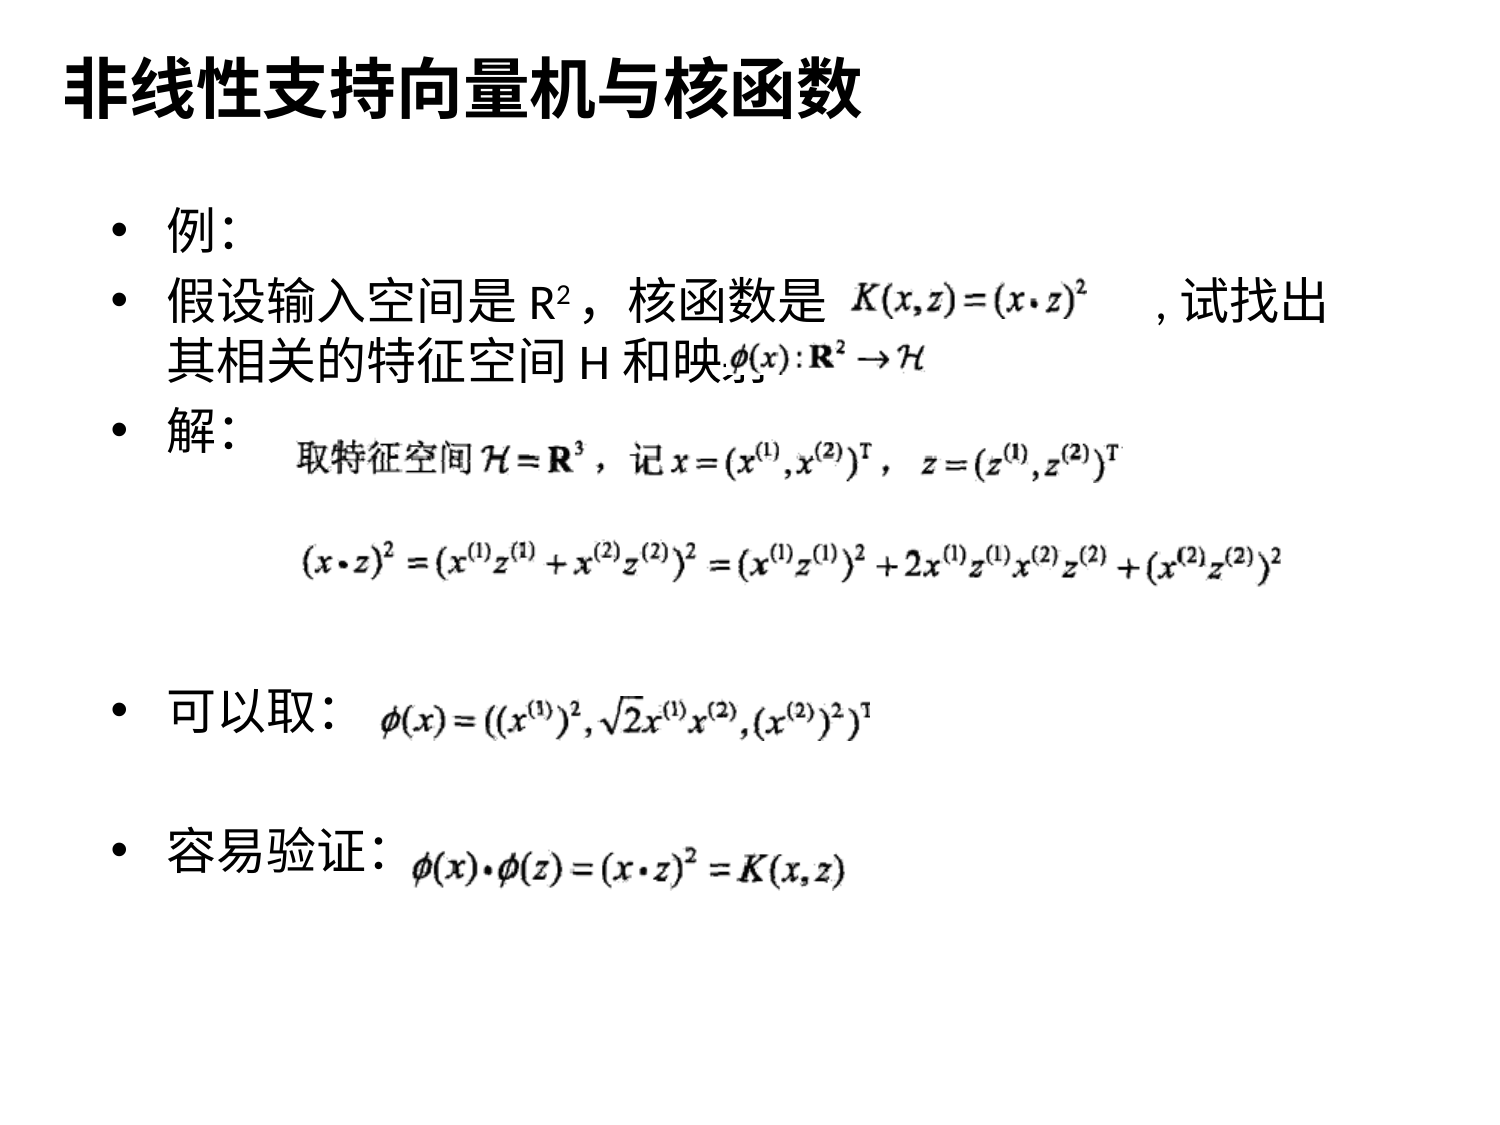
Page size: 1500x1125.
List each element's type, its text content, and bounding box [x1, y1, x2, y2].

list 例： 假设输入空间是R2，核函数是 ,试找出其相关的特征空间H和映射 解： 可以取： 容易验证： [95, 191, 1390, 1012]
picture [847, 272, 1087, 319]
picture [371, 695, 871, 741]
text_box 非线性支持向量机与核函数 [0, 10, 1294, 174]
picture [288, 432, 1123, 483]
picture [407, 842, 848, 891]
picture [300, 535, 1284, 590]
picture [726, 334, 928, 375]
